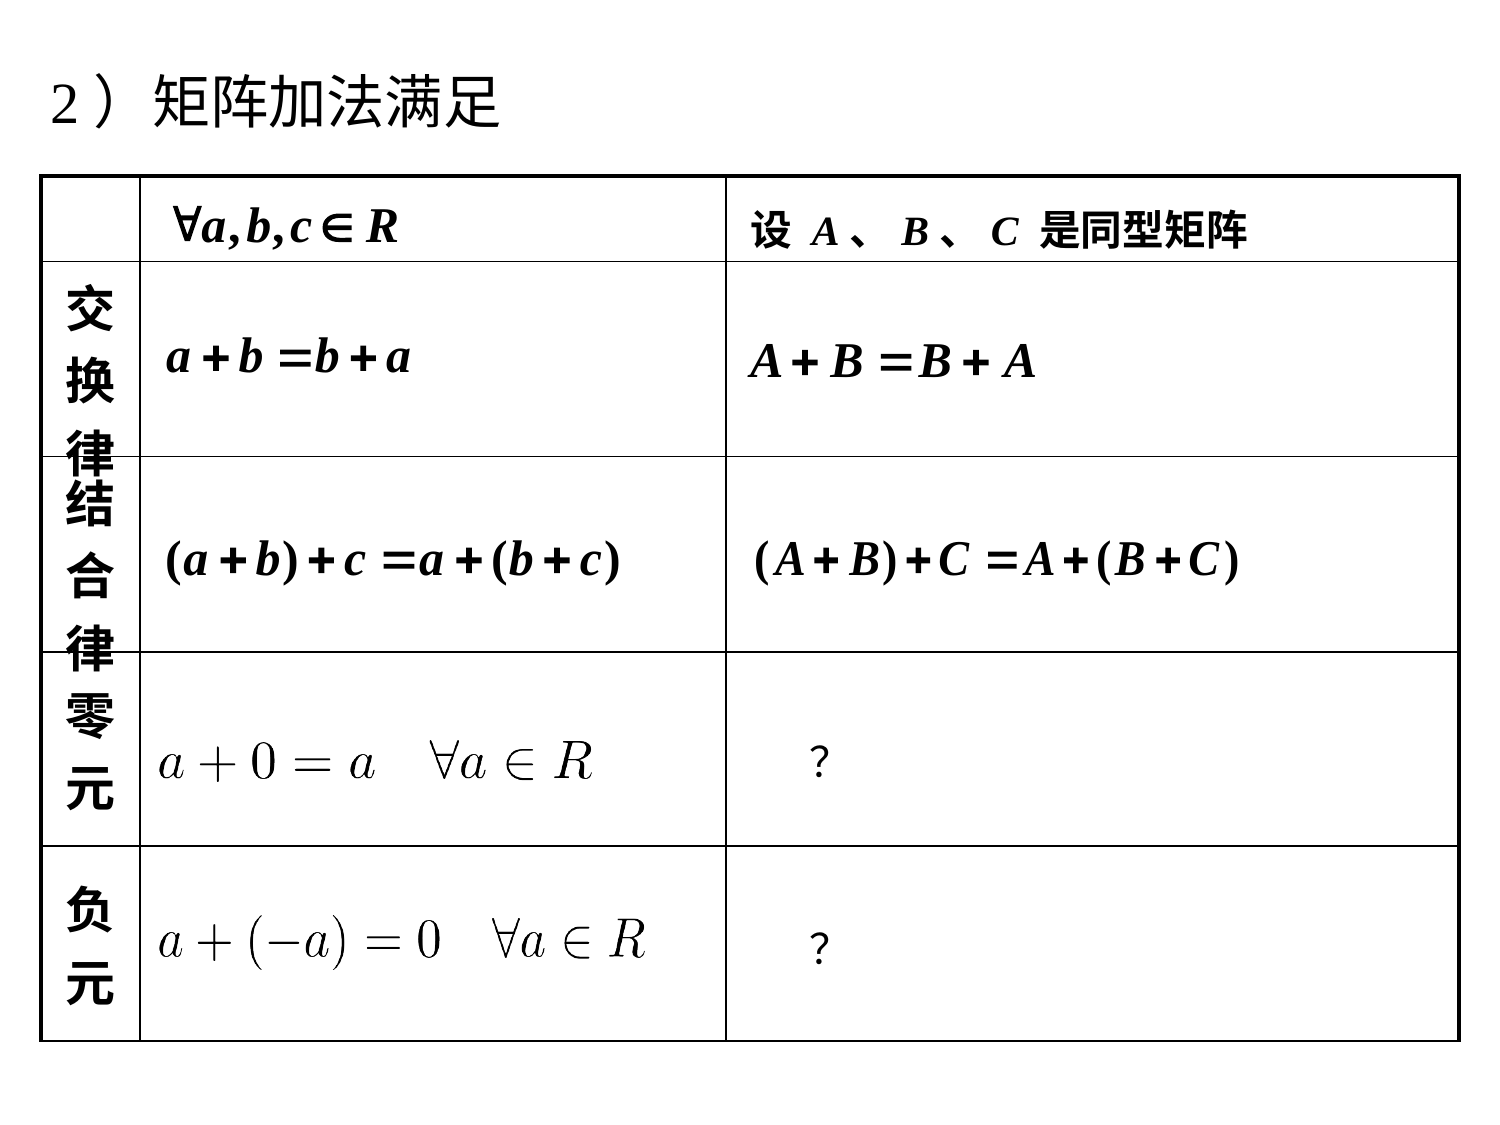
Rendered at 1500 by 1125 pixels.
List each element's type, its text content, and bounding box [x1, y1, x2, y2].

picture [159, 740, 592, 782]
table_cell 负元 [43, 847, 139, 1040]
table_header [141, 178, 725, 261]
table_cell [141, 262, 725, 456]
table_cell [141, 653, 725, 845]
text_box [738, 331, 1043, 386]
text_box 2）矩阵加法满足 [35, 57, 1271, 143]
table_cell [727, 847, 1457, 1040]
table_cell [727, 653, 1457, 845]
text_box ？ [794, 915, 986, 981]
table_header [727, 178, 1457, 261]
text_box 设 A、B、C 是同型矩阵 [735, 196, 1322, 279]
table_cell [727, 457, 1457, 651]
table_cell 结合律 [43, 457, 139, 651]
table_cell [141, 847, 725, 1040]
table_cell [727, 262, 1457, 456]
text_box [159, 529, 630, 596]
table_header [43, 178, 139, 261]
table_cell 零元 [43, 653, 139, 845]
picture [159, 915, 645, 970]
text_box ？ [794, 728, 987, 794]
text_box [159, 196, 410, 264]
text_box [159, 327, 422, 386]
table_cell [141, 457, 725, 651]
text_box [735, 529, 1247, 596]
table_cell 交换律 [43, 262, 139, 456]
